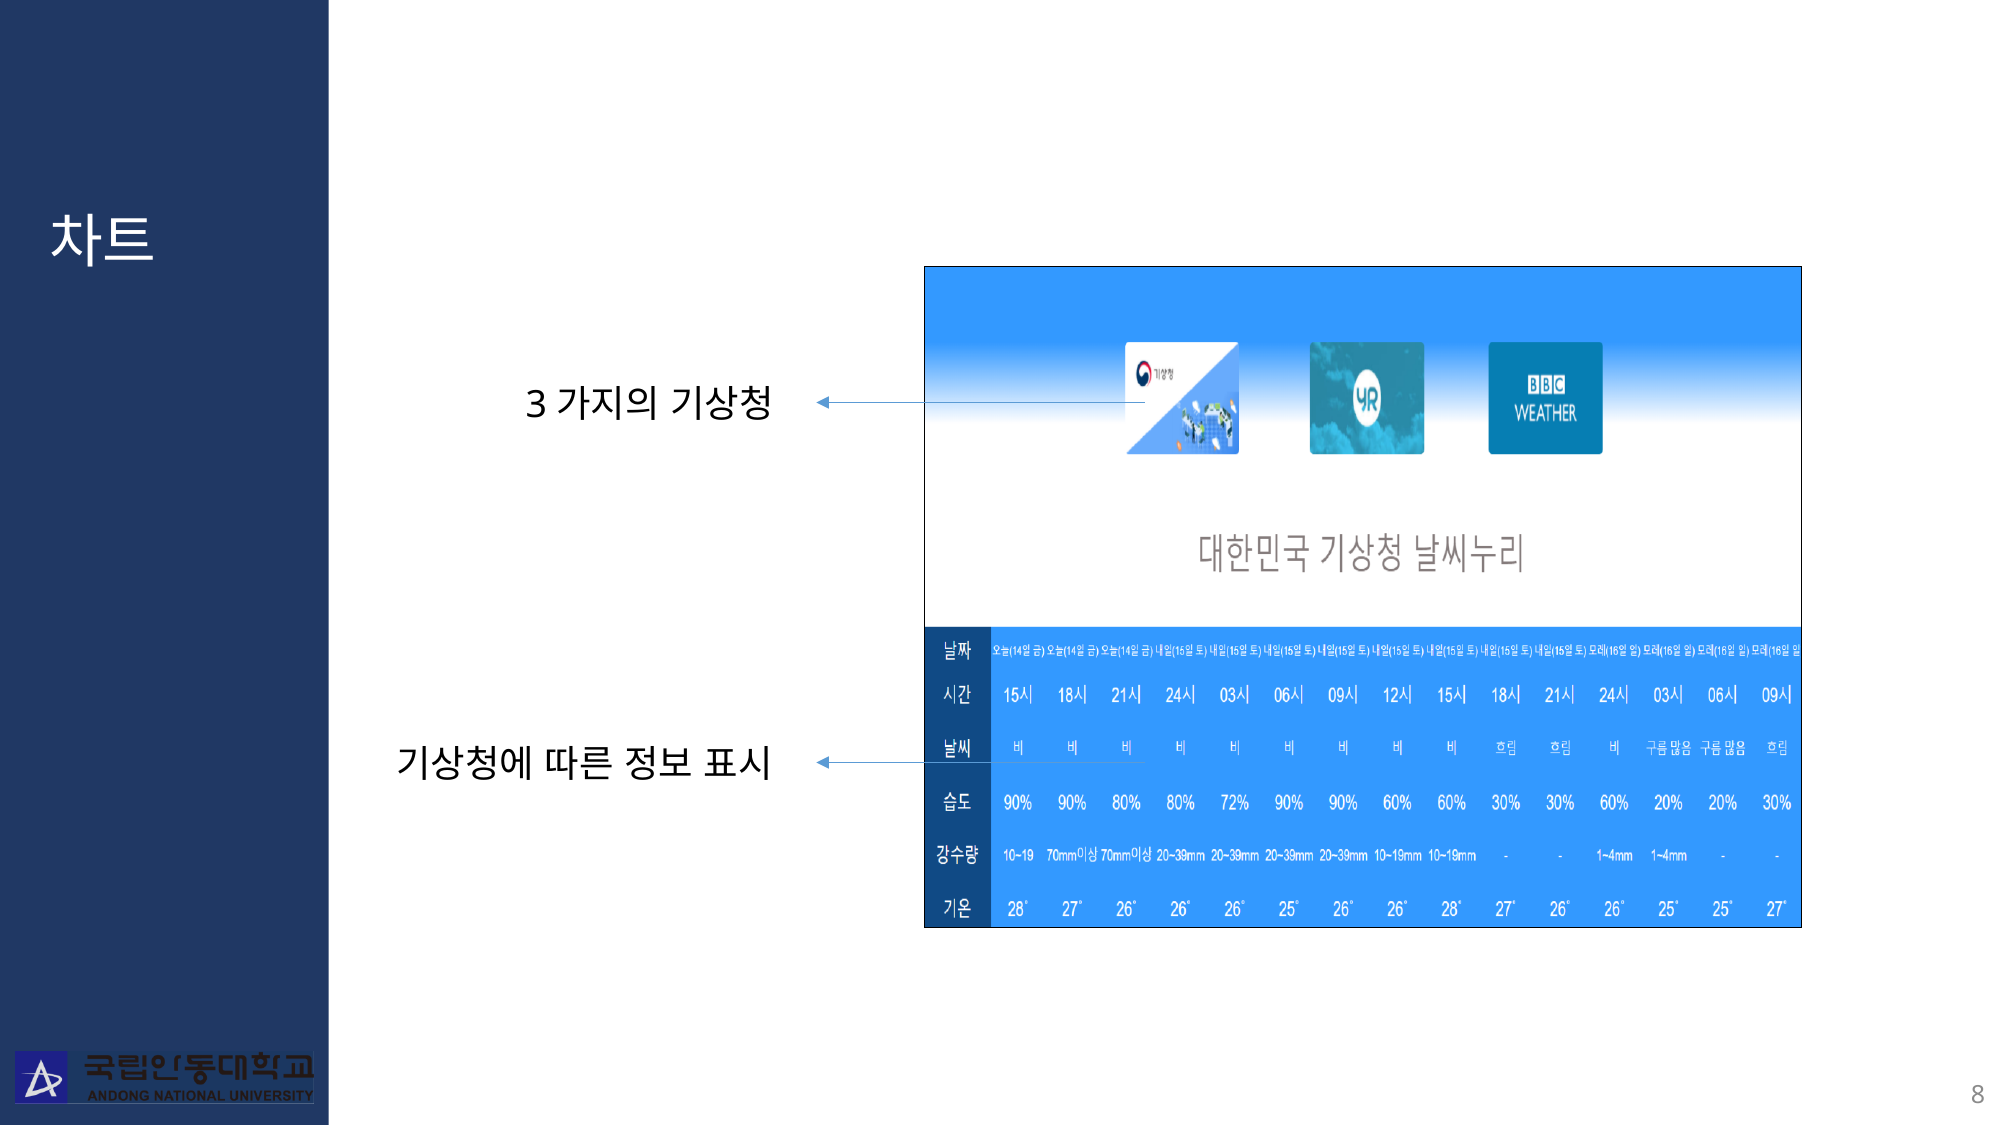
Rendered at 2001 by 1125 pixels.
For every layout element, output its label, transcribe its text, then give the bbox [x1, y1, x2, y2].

text_box 차트 [34, 161, 329, 282]
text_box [924, 266, 1802, 928]
text_box [0, 0, 330, 1125]
picture [15, 1051, 314, 1105]
slide_number 8 [1550, 1065, 2000, 1125]
text_box 3가지의 기상청 [510, 372, 851, 432]
text_box 기상청에 따른 정보 표시 [381, 732, 851, 792]
